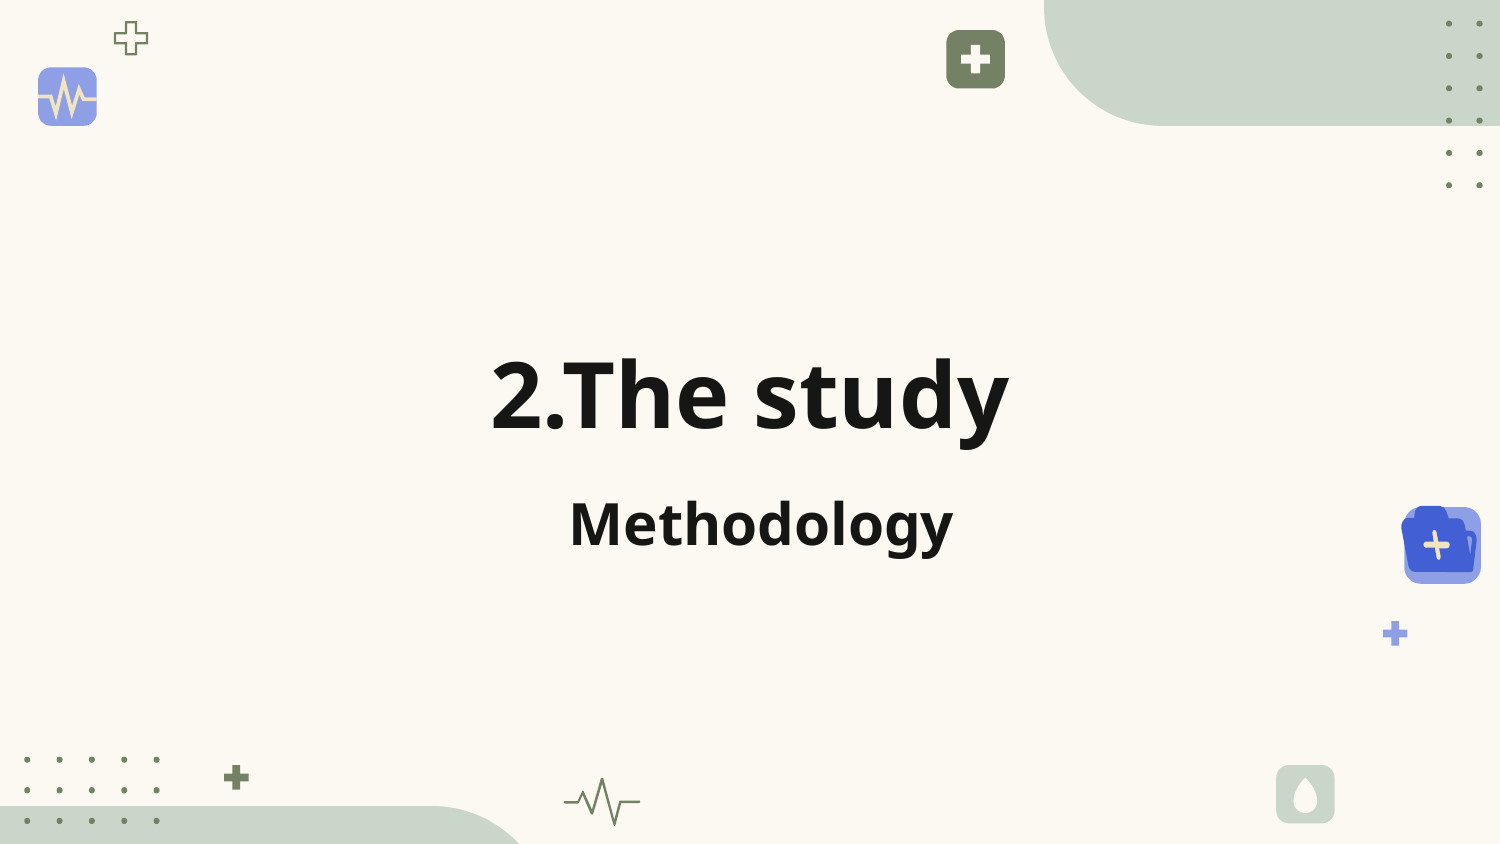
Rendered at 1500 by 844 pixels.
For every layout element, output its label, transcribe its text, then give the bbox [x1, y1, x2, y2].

subtitle Methodology [350, 462, 1150, 573]
title 2.The study [350, 271, 1150, 462]
text_box [1401, 505, 1477, 573]
